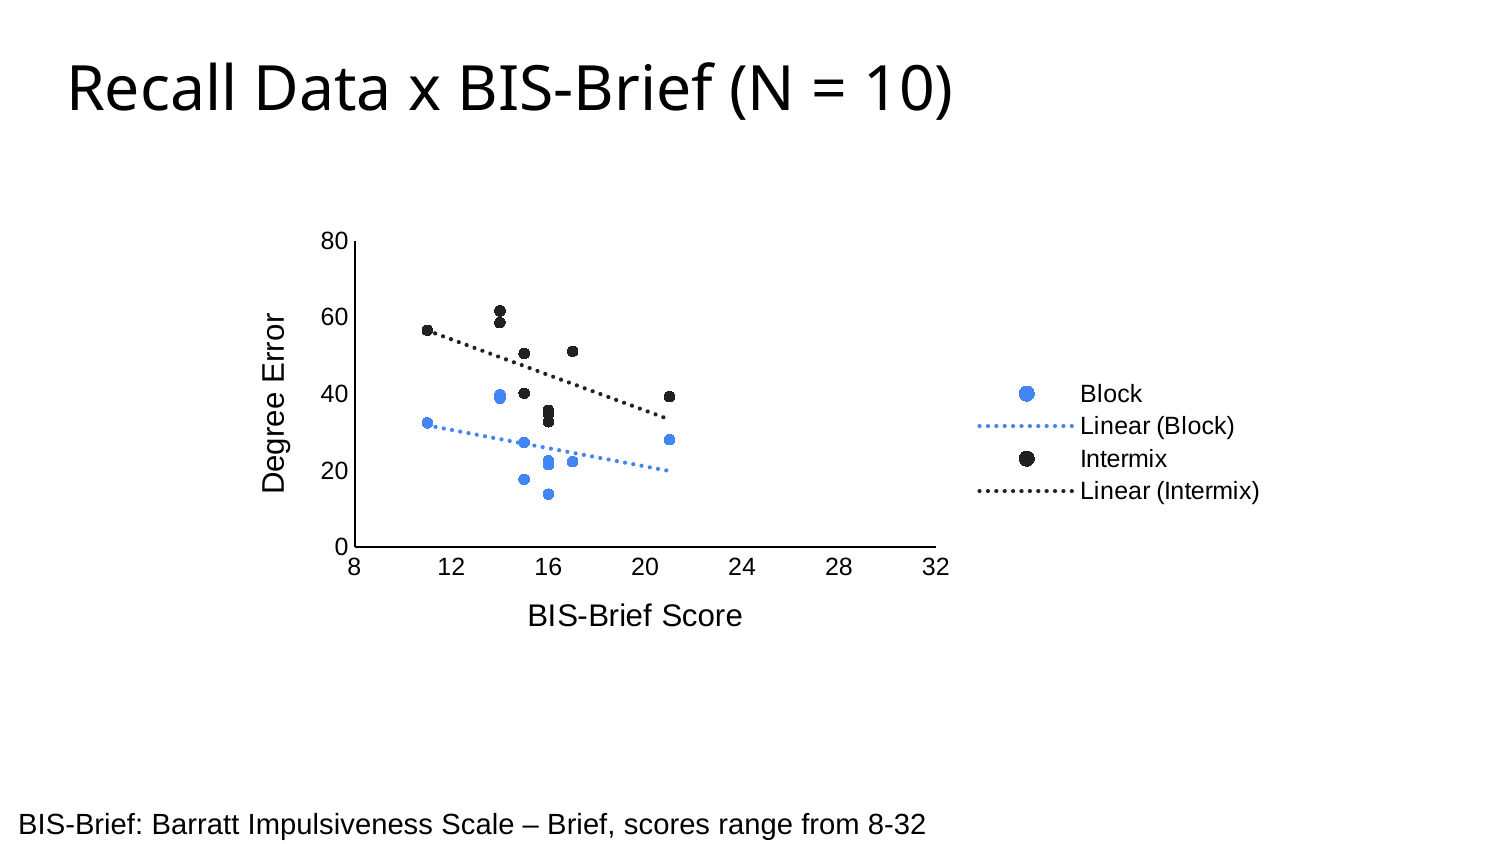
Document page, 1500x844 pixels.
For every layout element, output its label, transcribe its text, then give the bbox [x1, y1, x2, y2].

text_box Recall Data x BIS-Brief (N = 10) [51, 32, 1449, 127]
chart [219, 218, 1281, 667]
text_box BIS-Brief: Barratt Impulsiveness Scale – Brief, scores range from 8-32 [3, 797, 943, 844]
